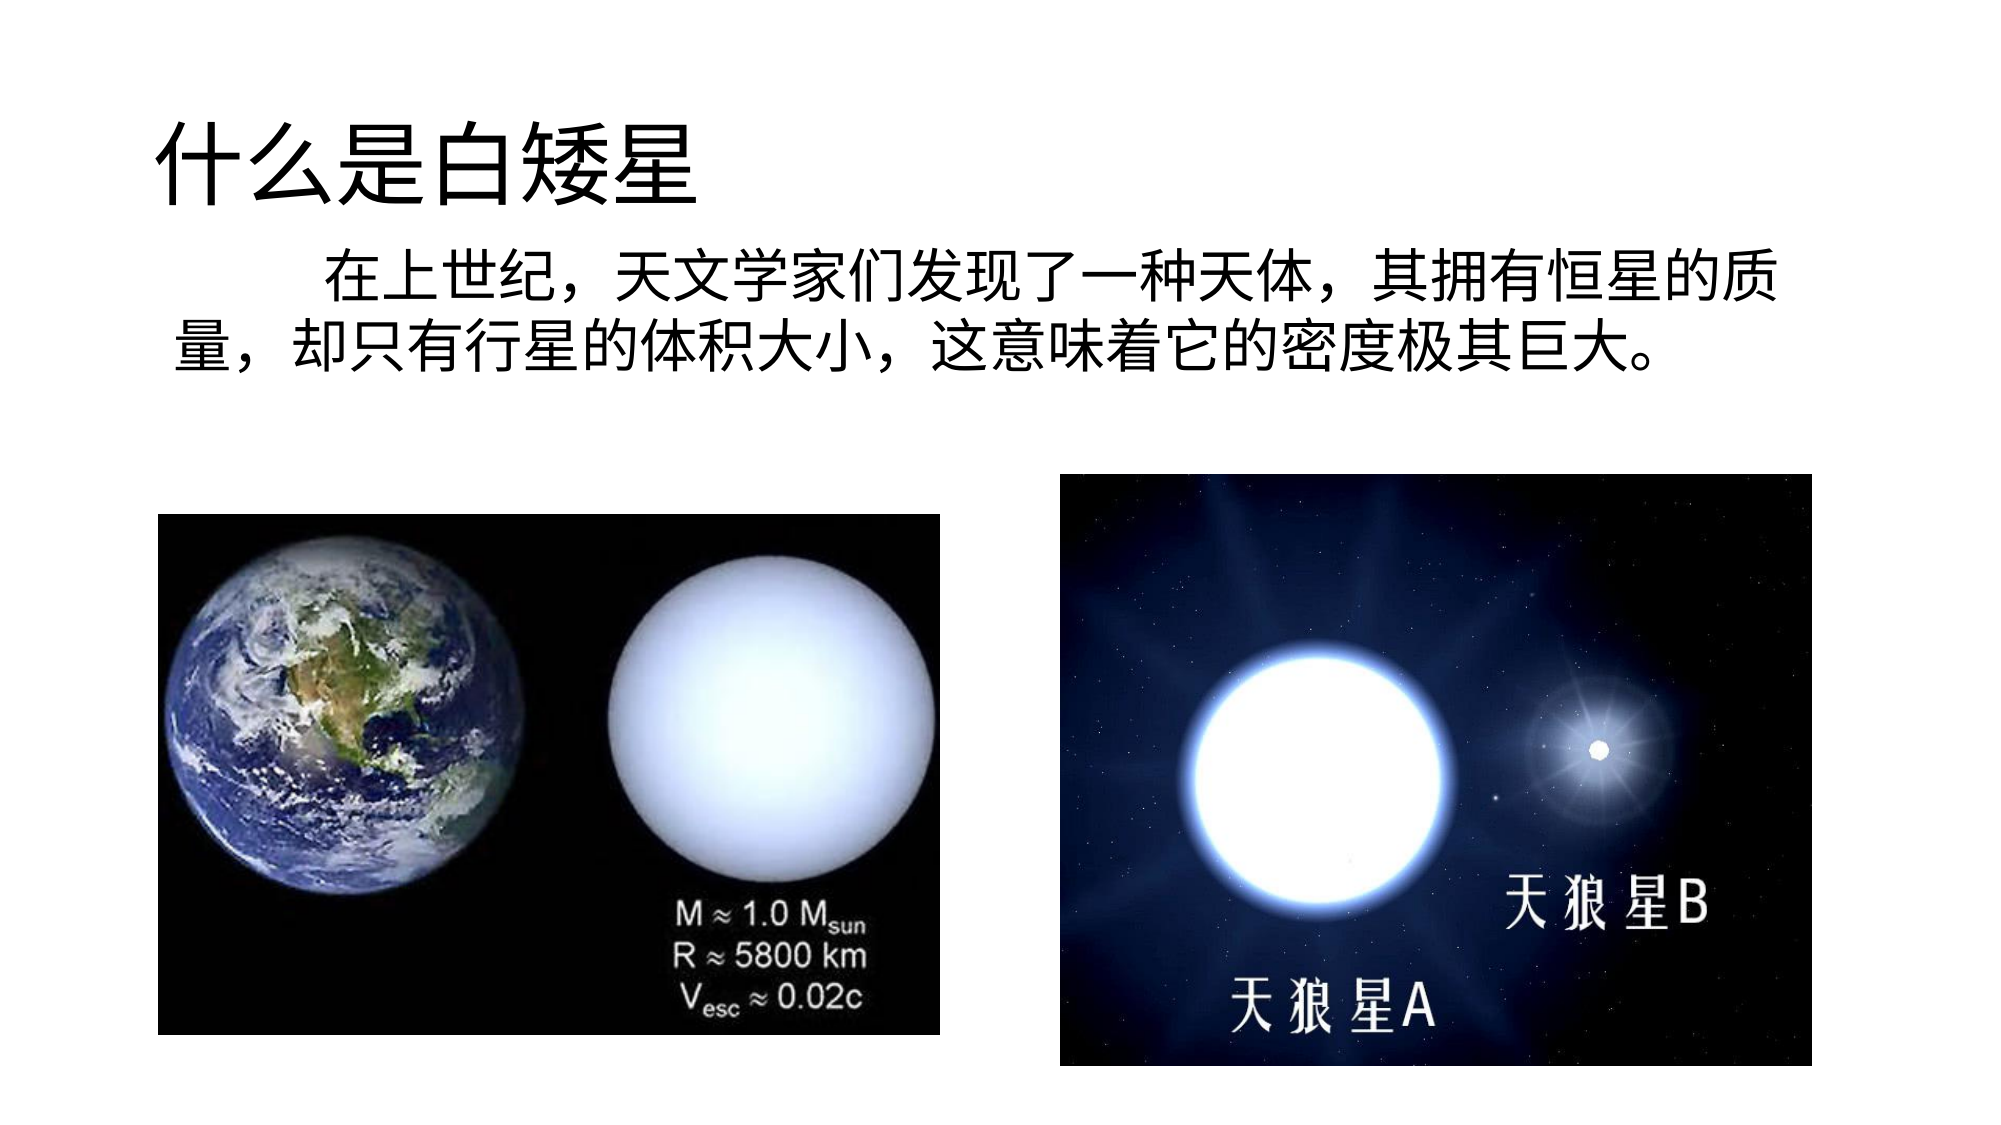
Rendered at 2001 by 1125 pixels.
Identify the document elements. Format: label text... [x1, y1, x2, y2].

title 什么是白矮星 [137, 59, 1863, 278]
text_box 在上世纪，天文学家们发现了一种天体，其拥有恒星的质量，却只有行星的体积大小，这意味着它的密度极其巨大。 [158, 231, 1830, 387]
picture [1060, 474, 1812, 1066]
picture [158, 514, 940, 1035]
